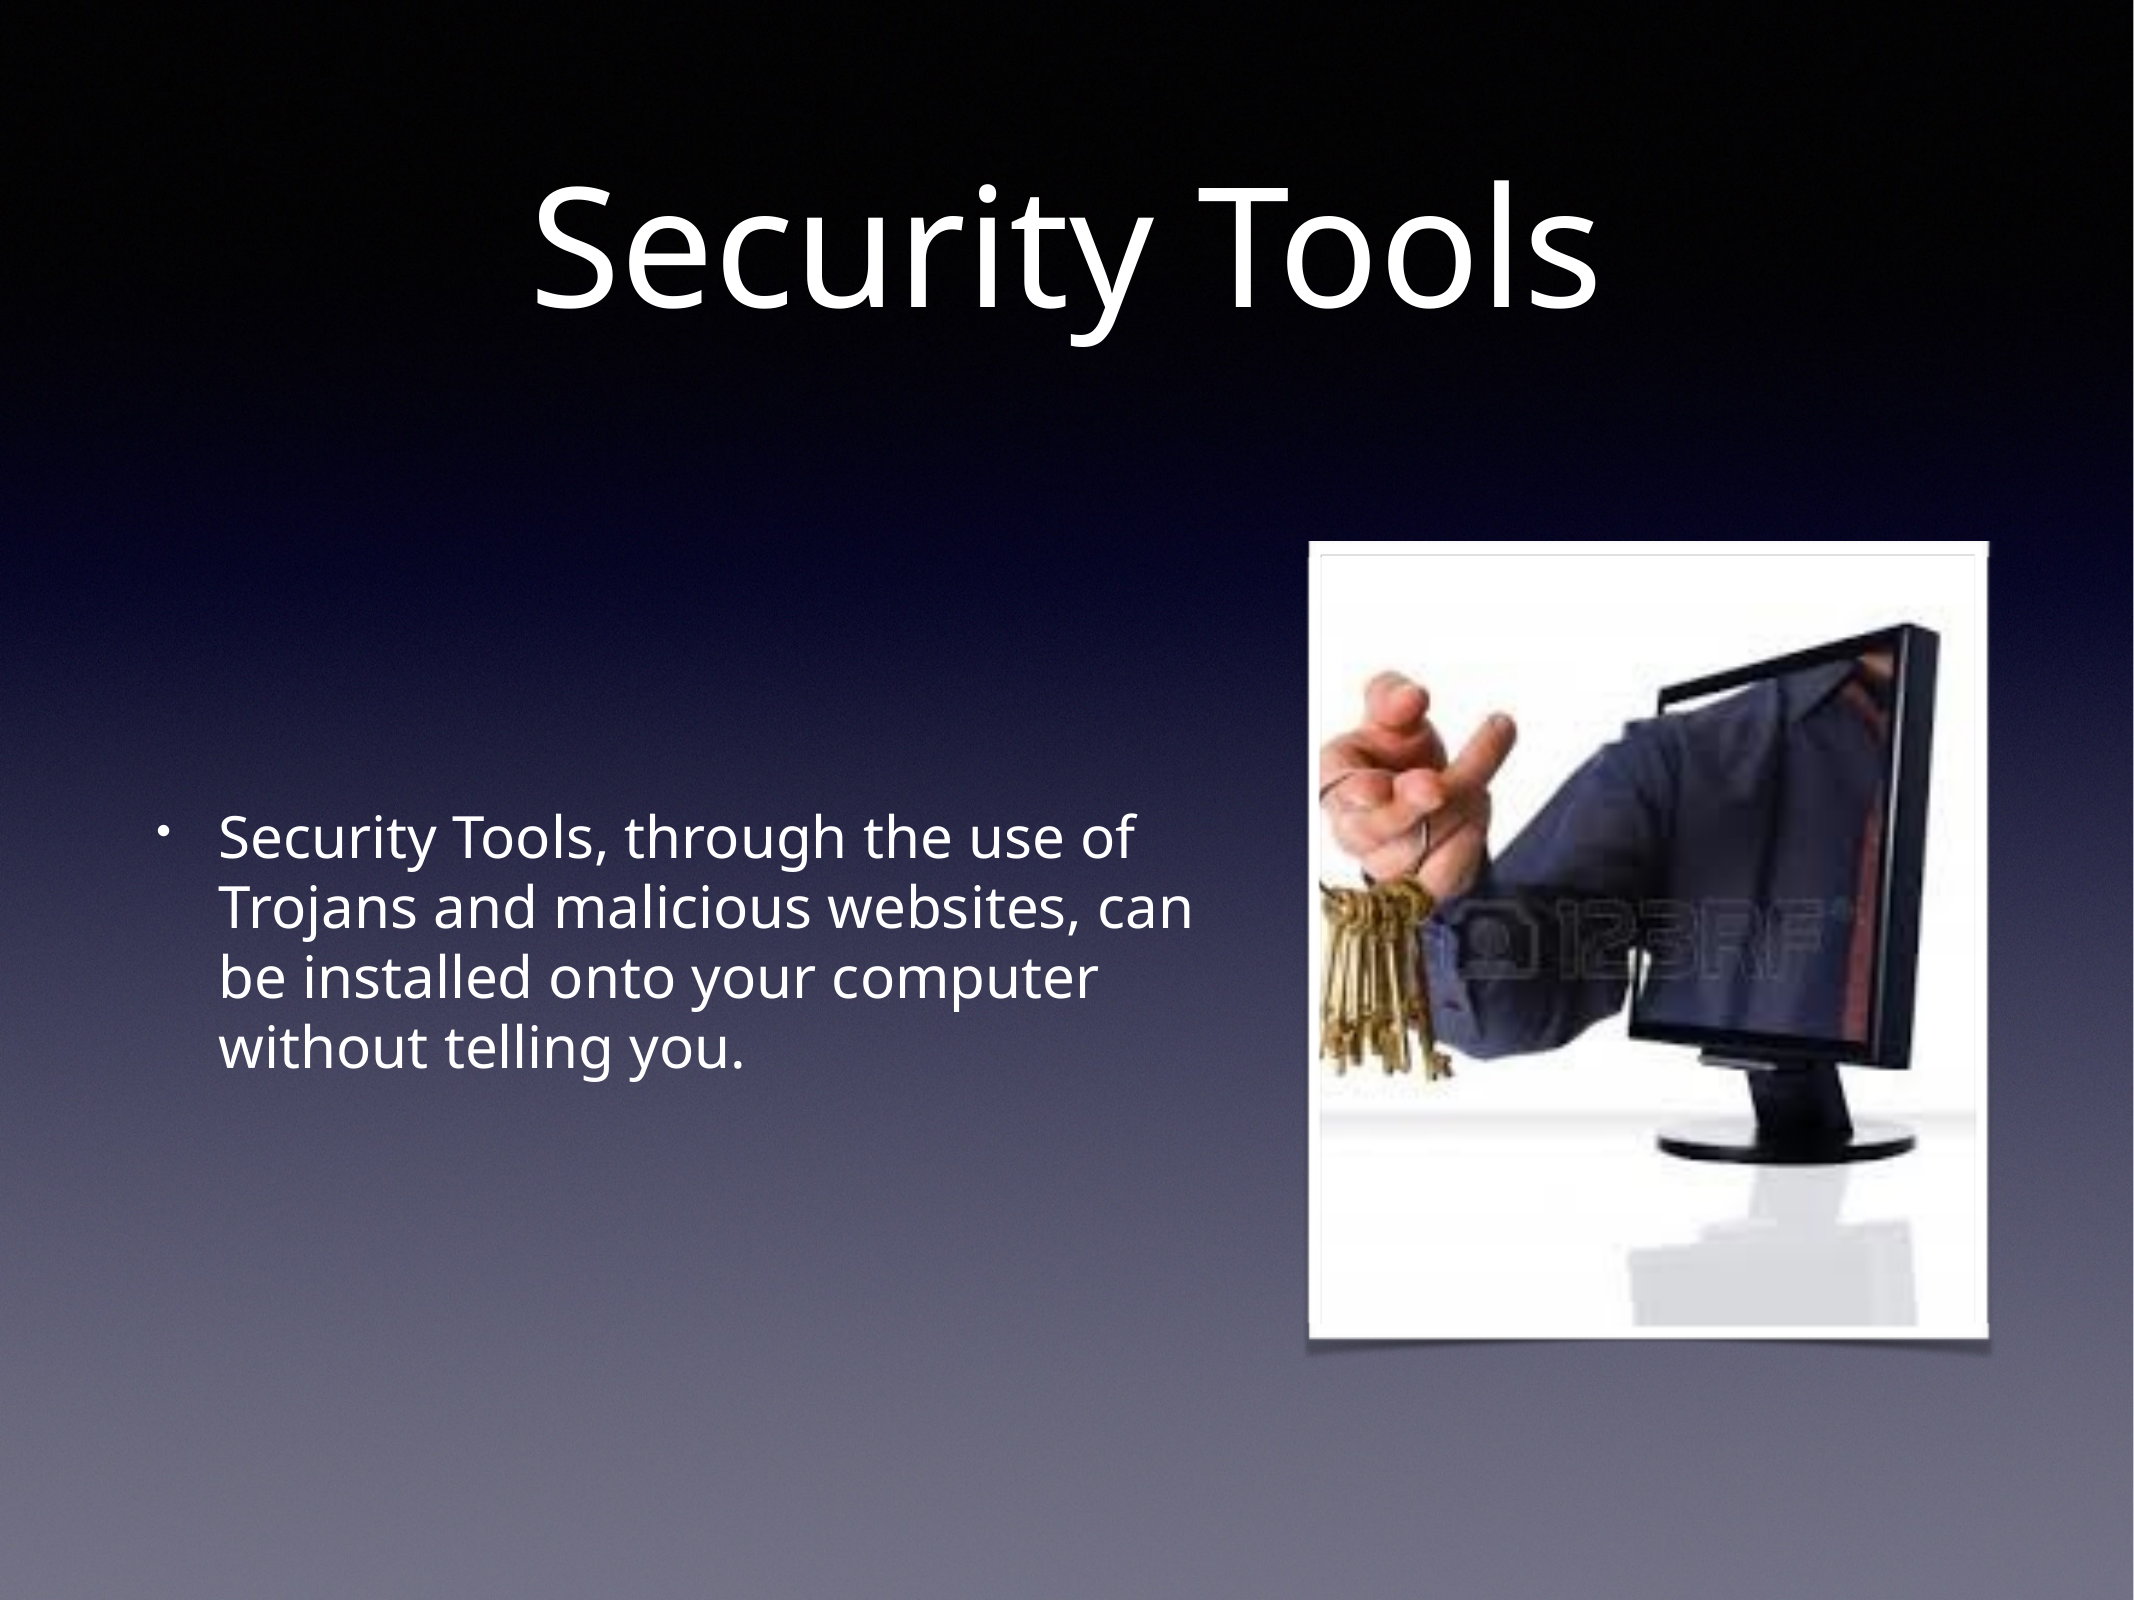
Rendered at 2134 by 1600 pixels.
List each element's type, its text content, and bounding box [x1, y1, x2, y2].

title Security Tools [155, 66, 1978, 416]
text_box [1303, 541, 1996, 1361]
picture [0, 0, 2134, 1600]
list Security Tools, through the use of Trojans and malicious websites, can be installed onto your computer without telling you. [155, 424, 1250, 1457]
